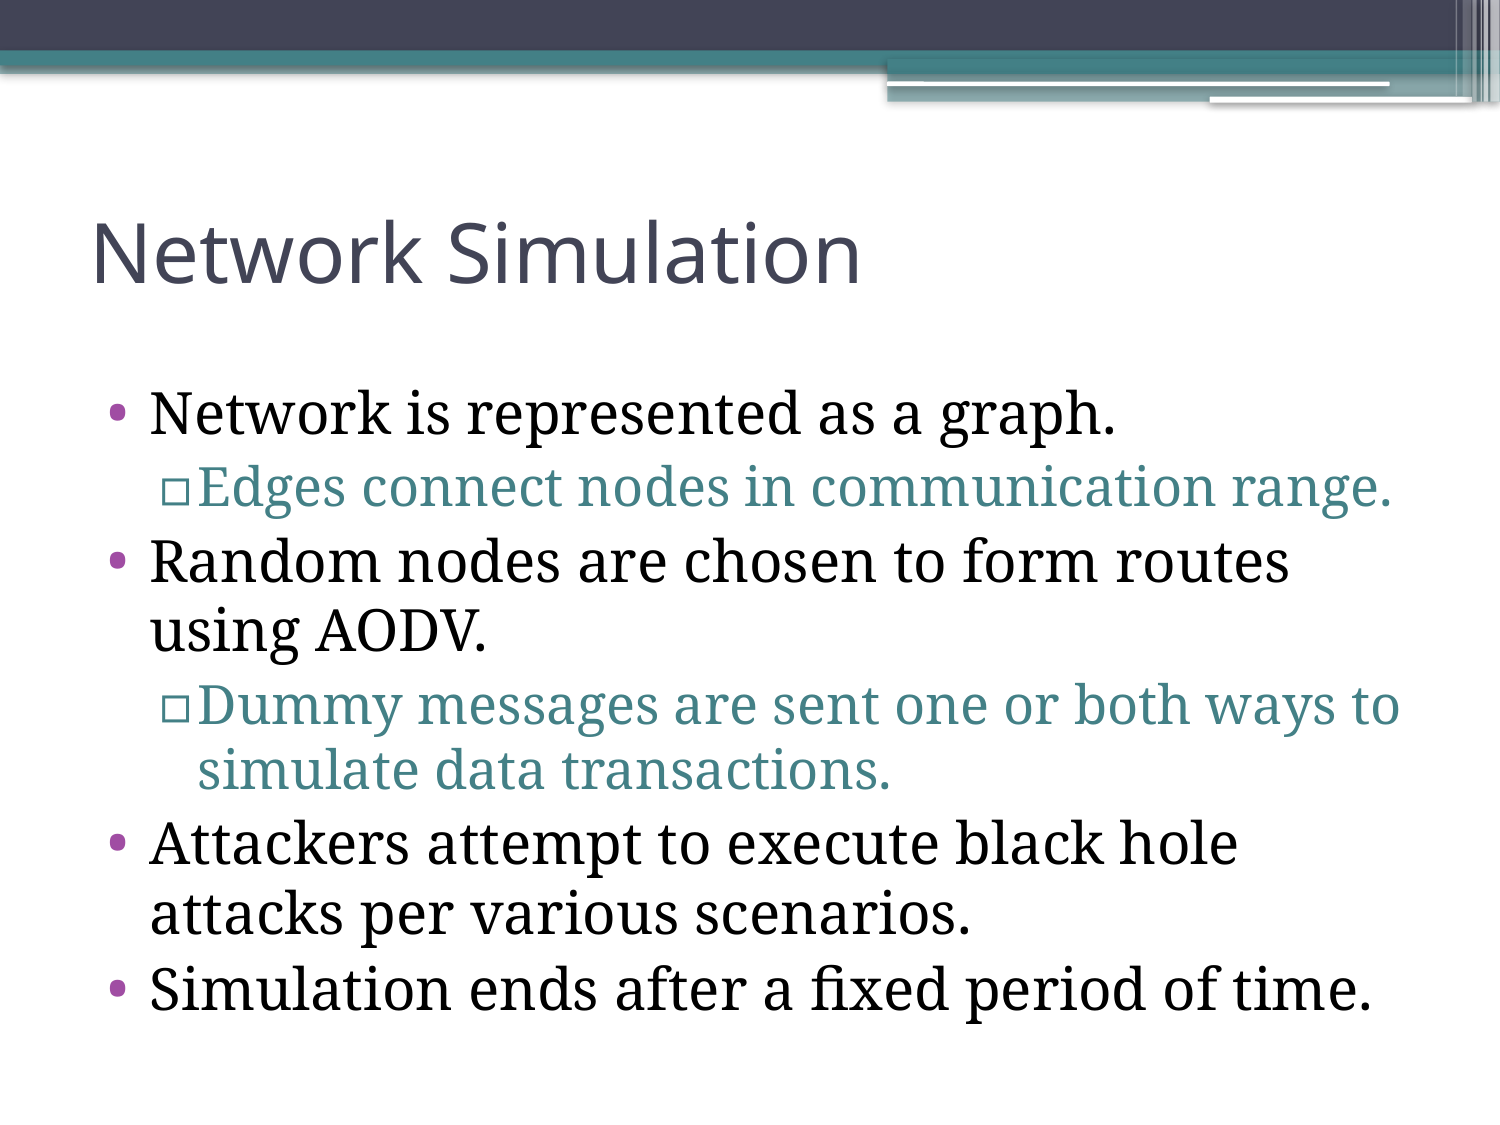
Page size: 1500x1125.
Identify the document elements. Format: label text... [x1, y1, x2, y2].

list Network is represented as a graph. Edges connect nodes in communication range. Random nodes are chosen to form routes using AODV. Dummy messages are sent one or both ways to simulate data transactions. Attackers attempt to execute black hole attacks per various scenarios. Simulation ends after a fixed period of time. [75, 368, 1425, 1079]
title Network Simulation [75, 162, 1425, 338]
